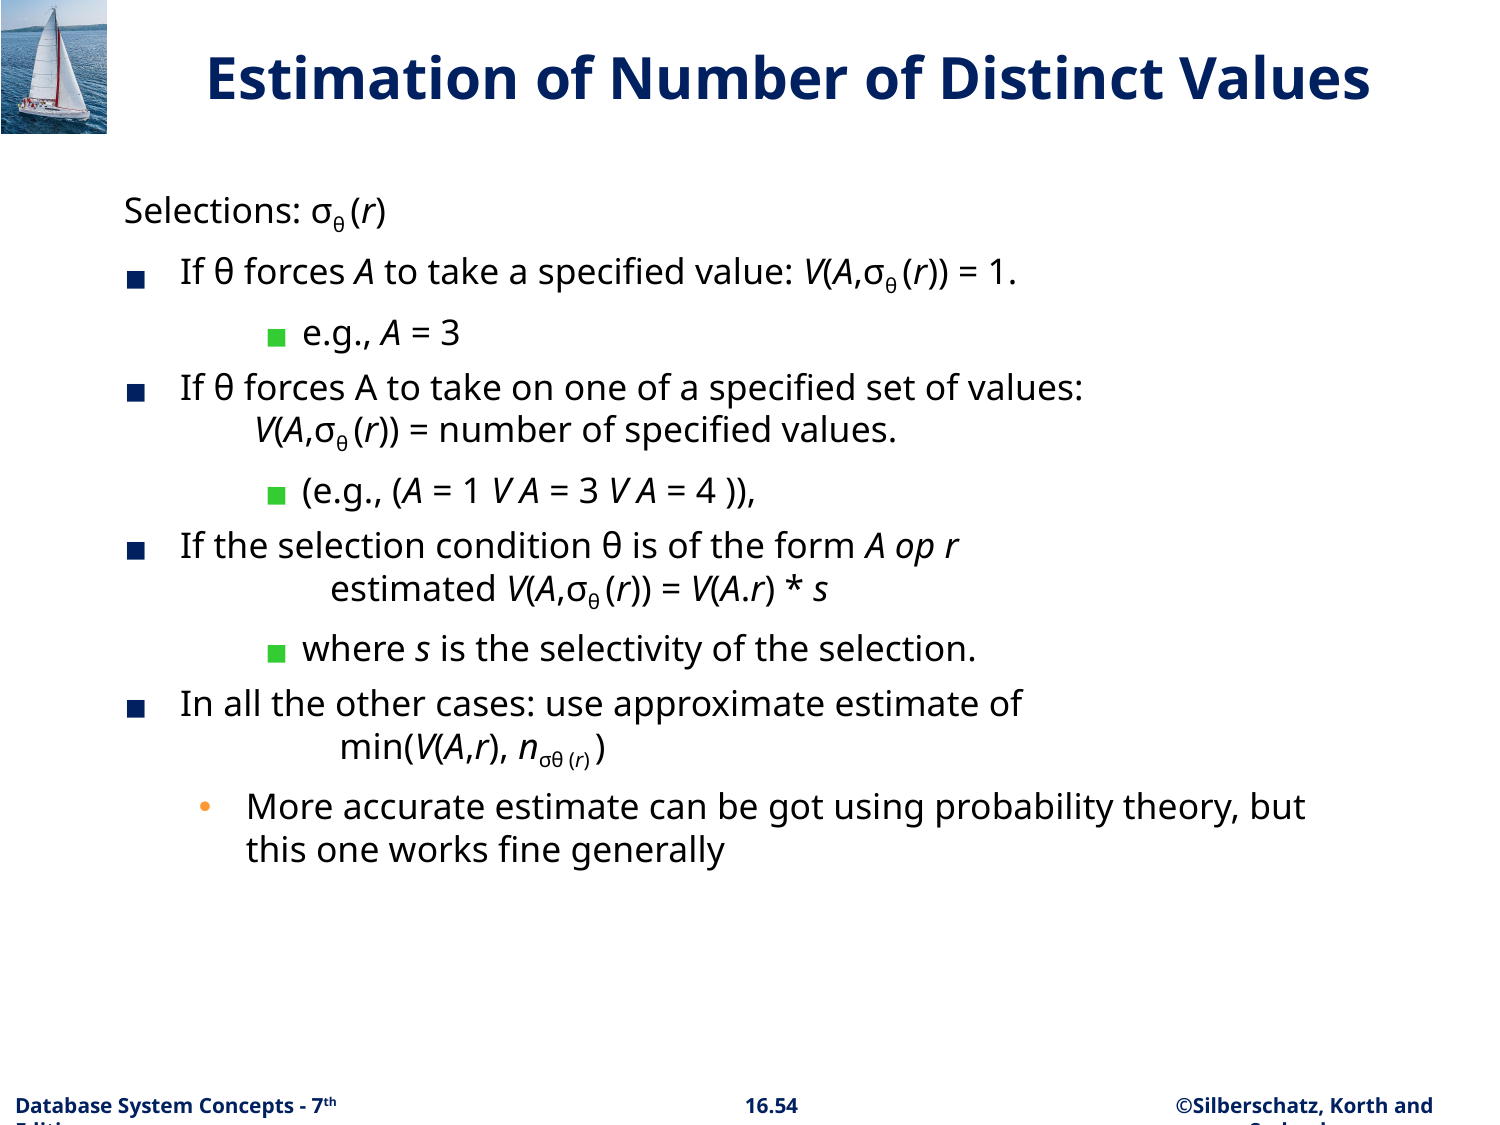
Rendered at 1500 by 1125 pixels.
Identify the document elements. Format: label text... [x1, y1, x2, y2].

list Selections: σθ (r) If θ forces A to take a specified value: V(A,σθ (r)) = 1. e.g., A = 3 If θ forces A to take on one of a specified set of values: V(A,σθ (r)) = number of specified values. (e.g., (A = 1 V A = 3 V A = 4 )), If the selection condition θ is of the form A op r estimated V(A,σθ (r)) = V(A.r) * s where s is the selectivity of the selection. In all the other cases: use approximate estimate of min(V(A,r), nσθ (r) ) More accurate estimate can be got using probability theory, but this one works fine generally [108, 180, 1363, 1062]
picture [1, 0, 107, 134]
title Estimation of Number of Distinct Values [126, 19, 1451, 120]
